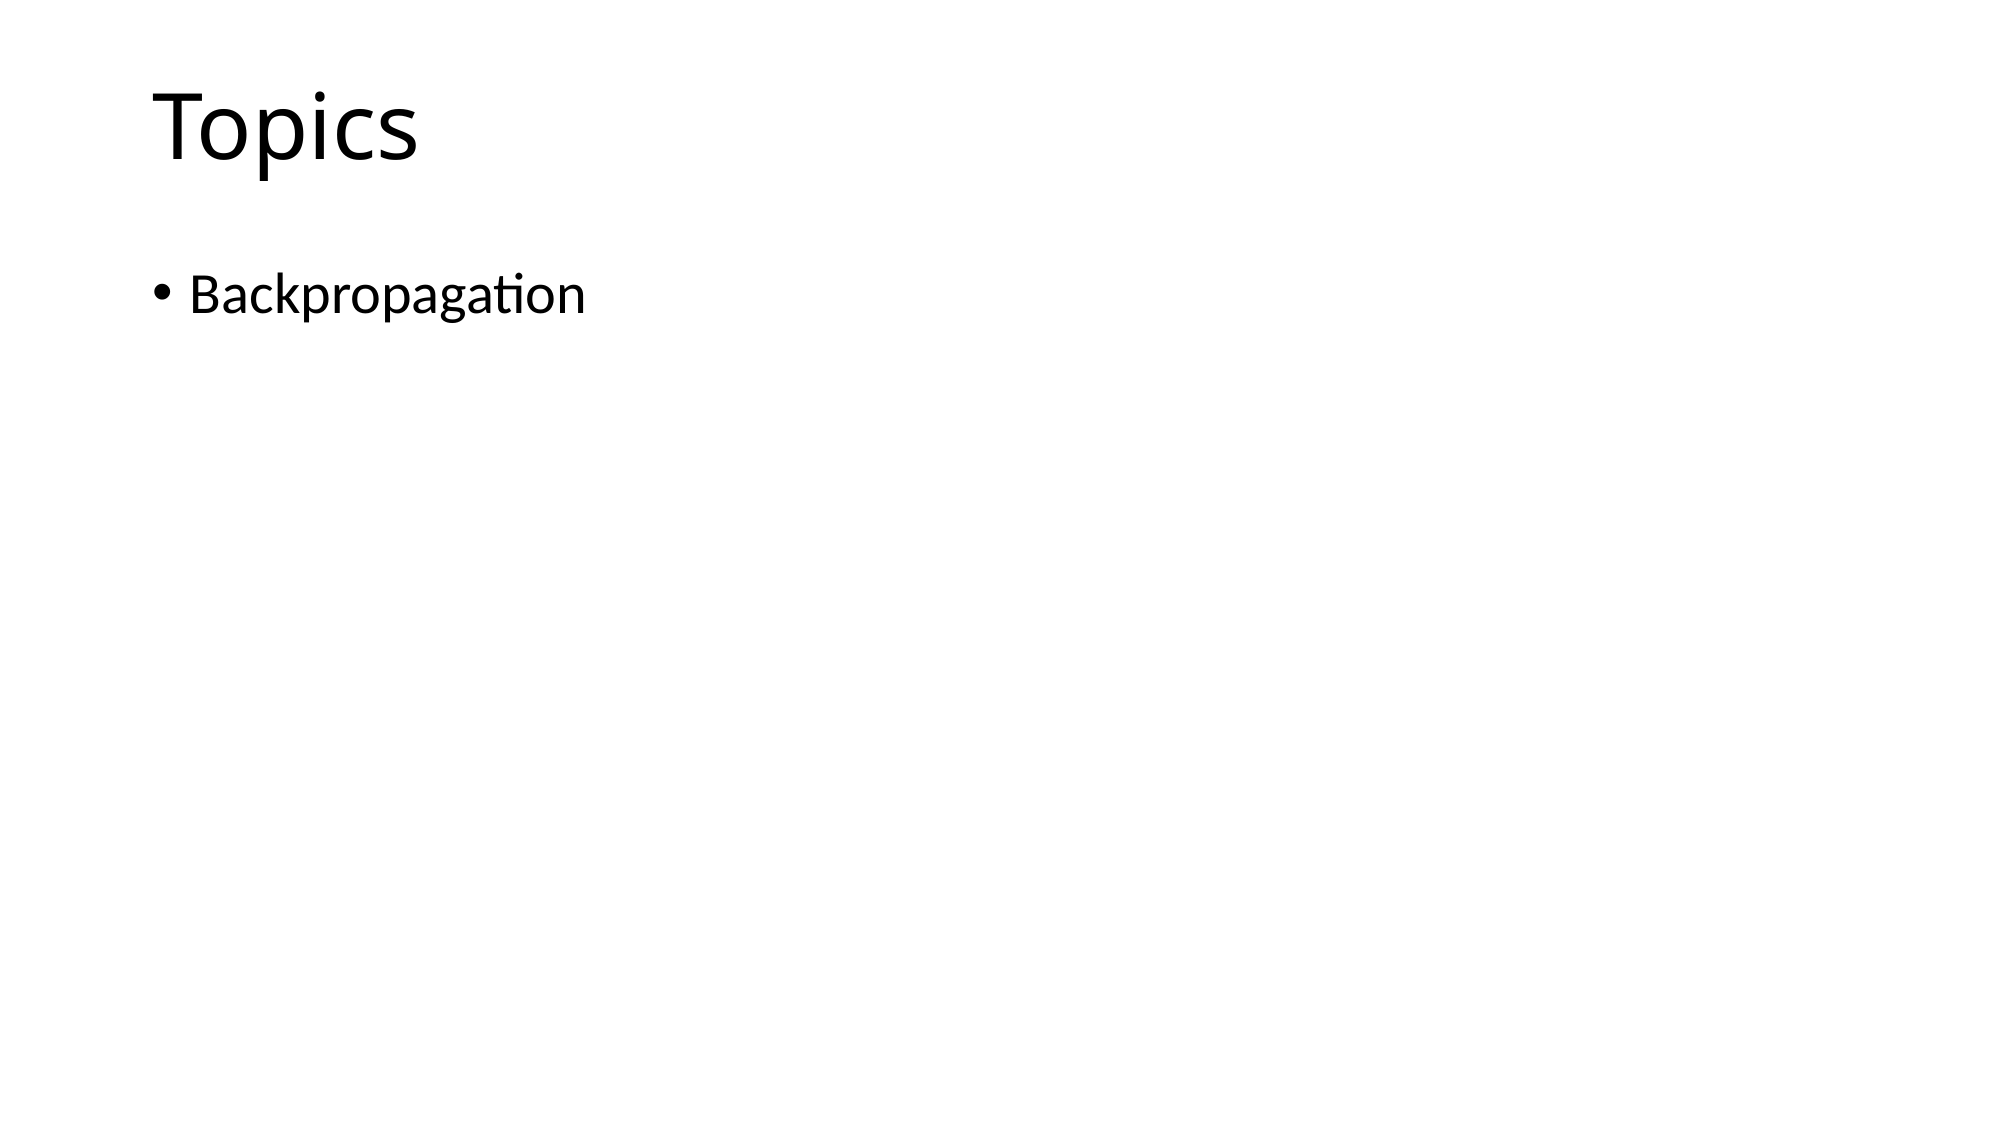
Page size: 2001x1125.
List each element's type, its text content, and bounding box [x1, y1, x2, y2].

list Backpropagation [137, 256, 1863, 1014]
title Topics [137, 59, 1863, 200]
